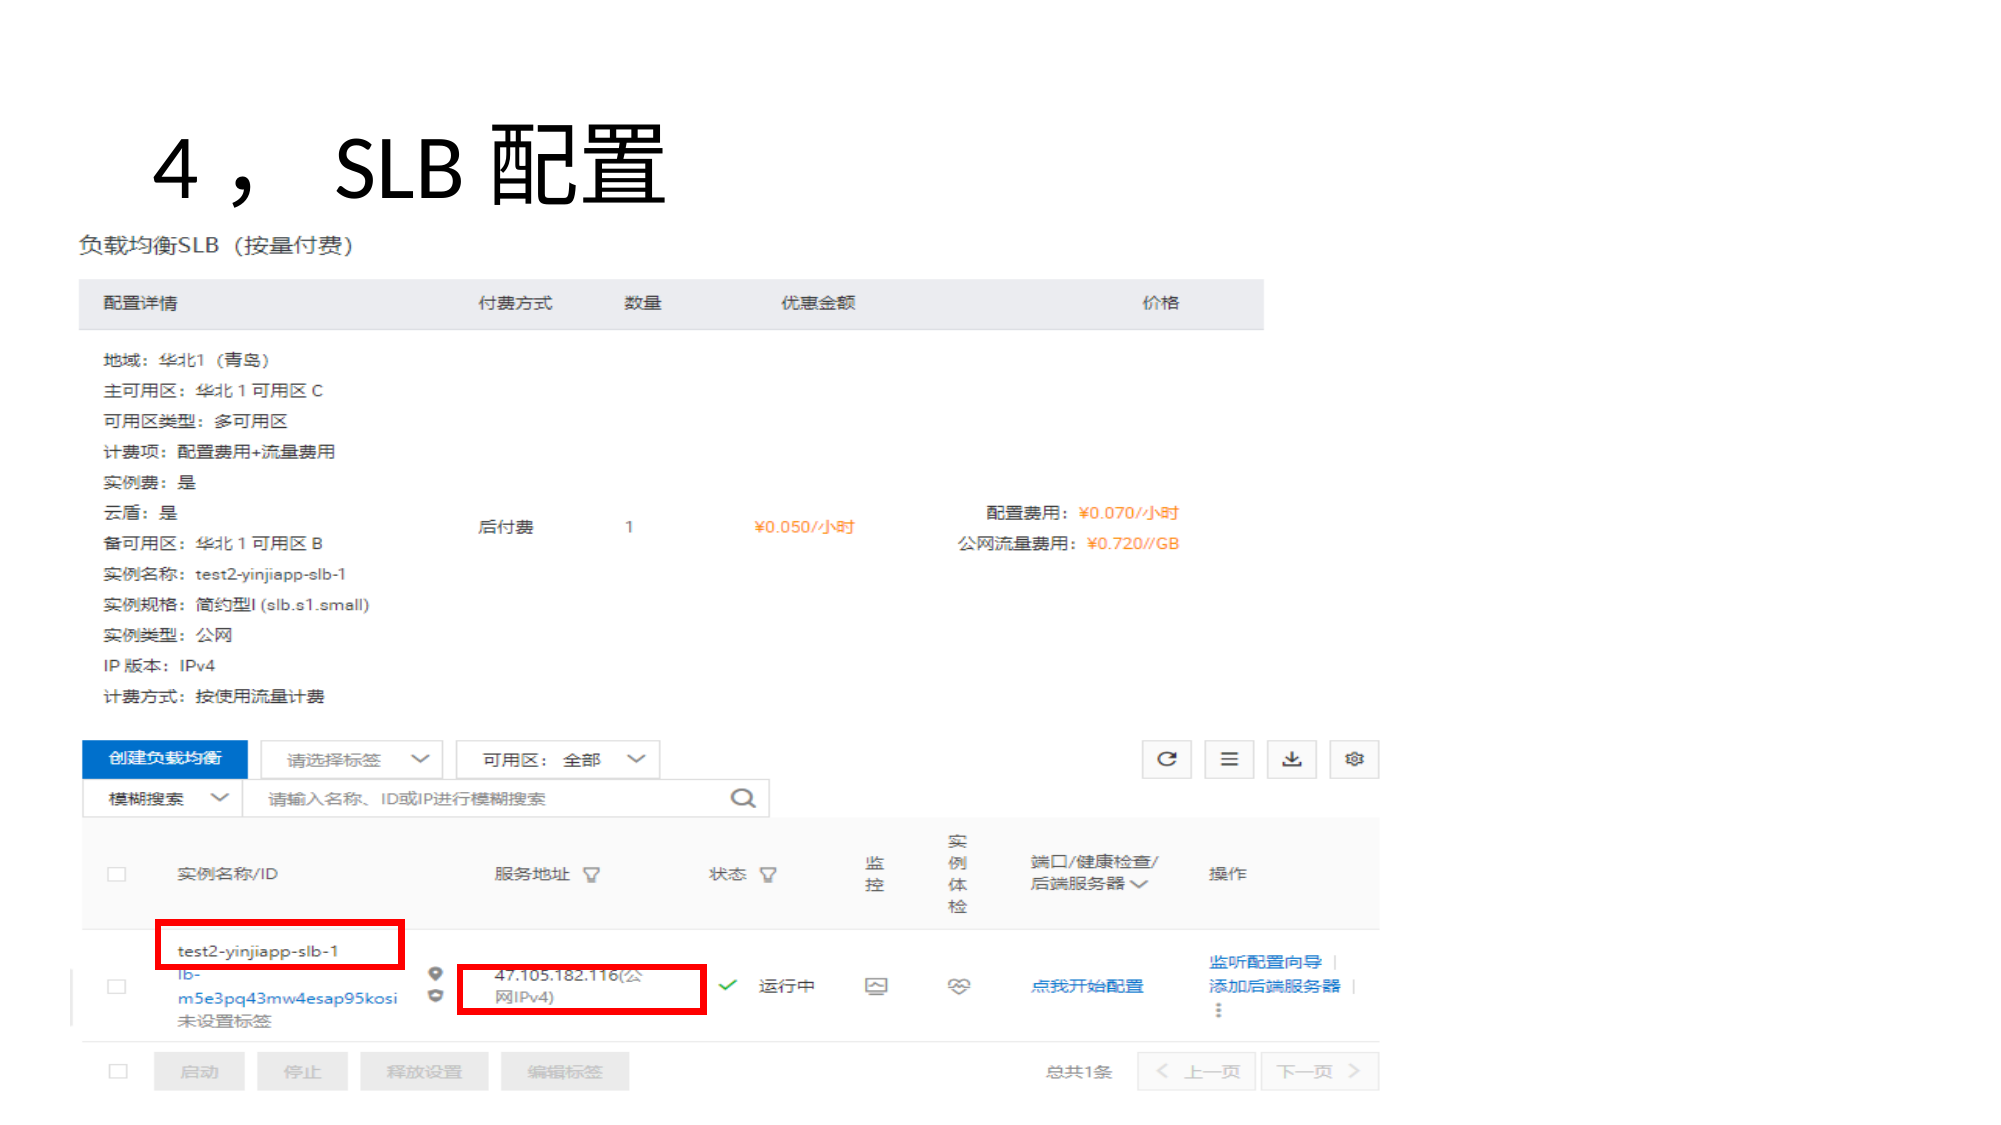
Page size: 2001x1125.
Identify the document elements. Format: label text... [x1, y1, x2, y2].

title 4，SLB配置 [137, 59, 1863, 278]
picture [70, 222, 1397, 1104]
